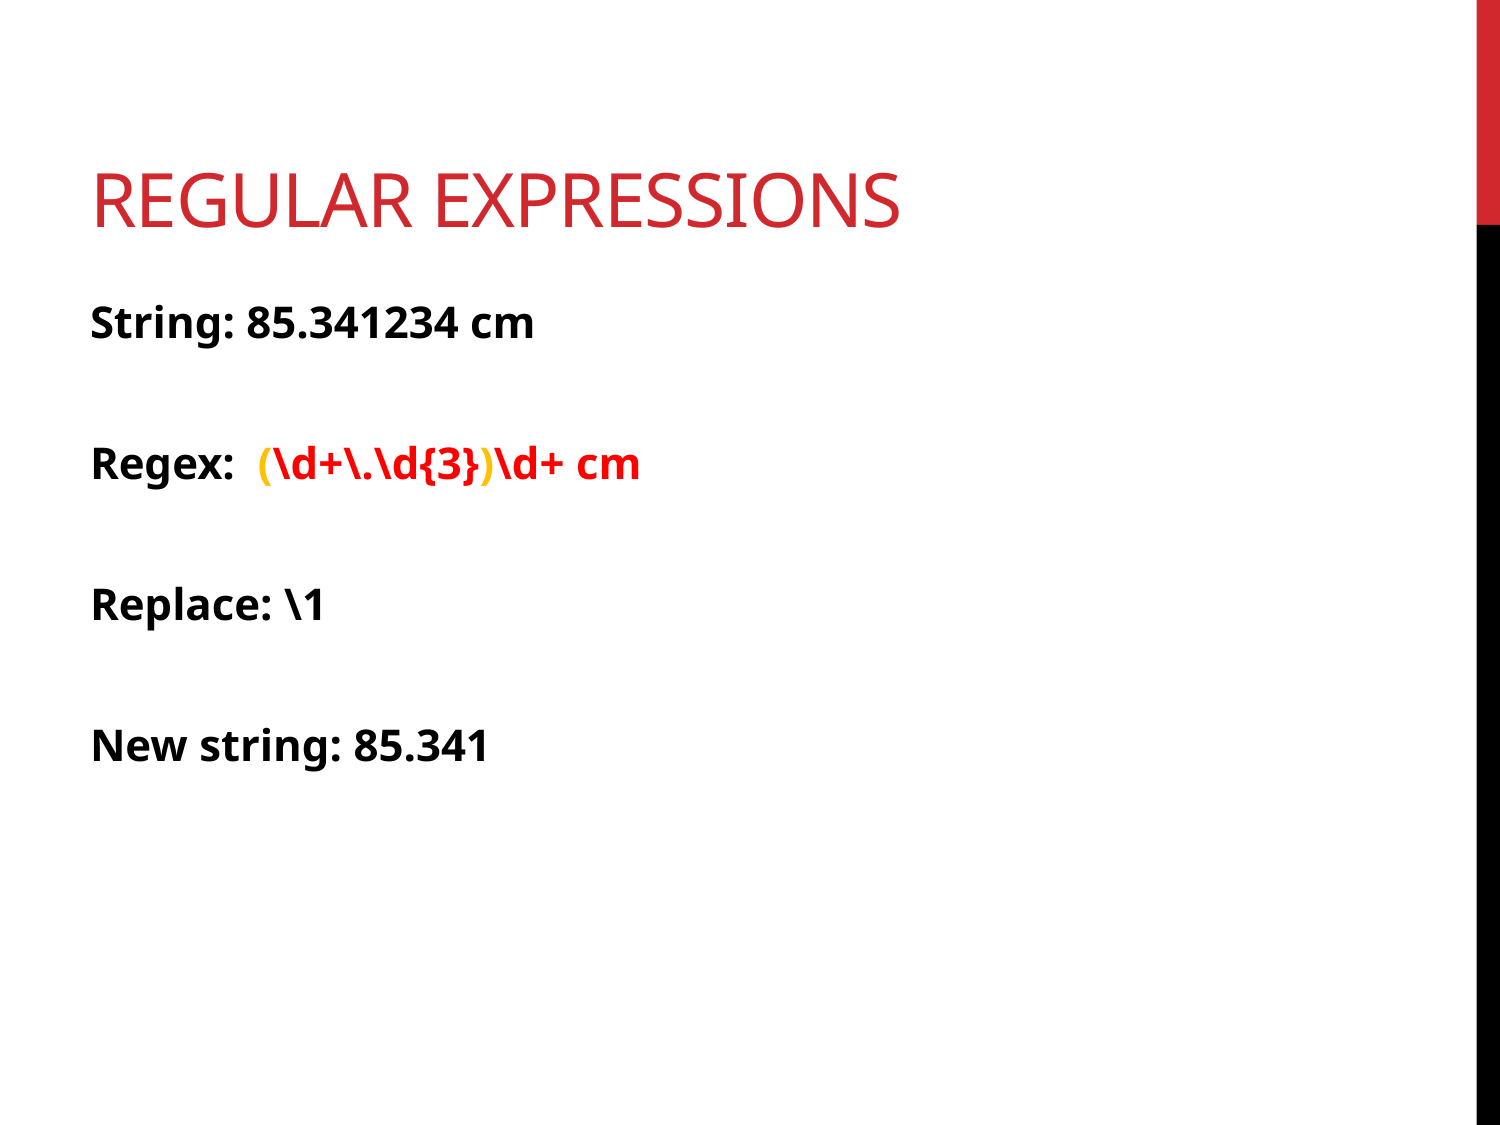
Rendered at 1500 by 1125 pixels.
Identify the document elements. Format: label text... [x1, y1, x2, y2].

title Regular expressions [75, 25, 1325, 250]
list String: 85.341234 cm Regex: (\d+\.\d{3})\d+ cm Replace: \1 New string: 85.341 [75, 287, 1325, 781]
